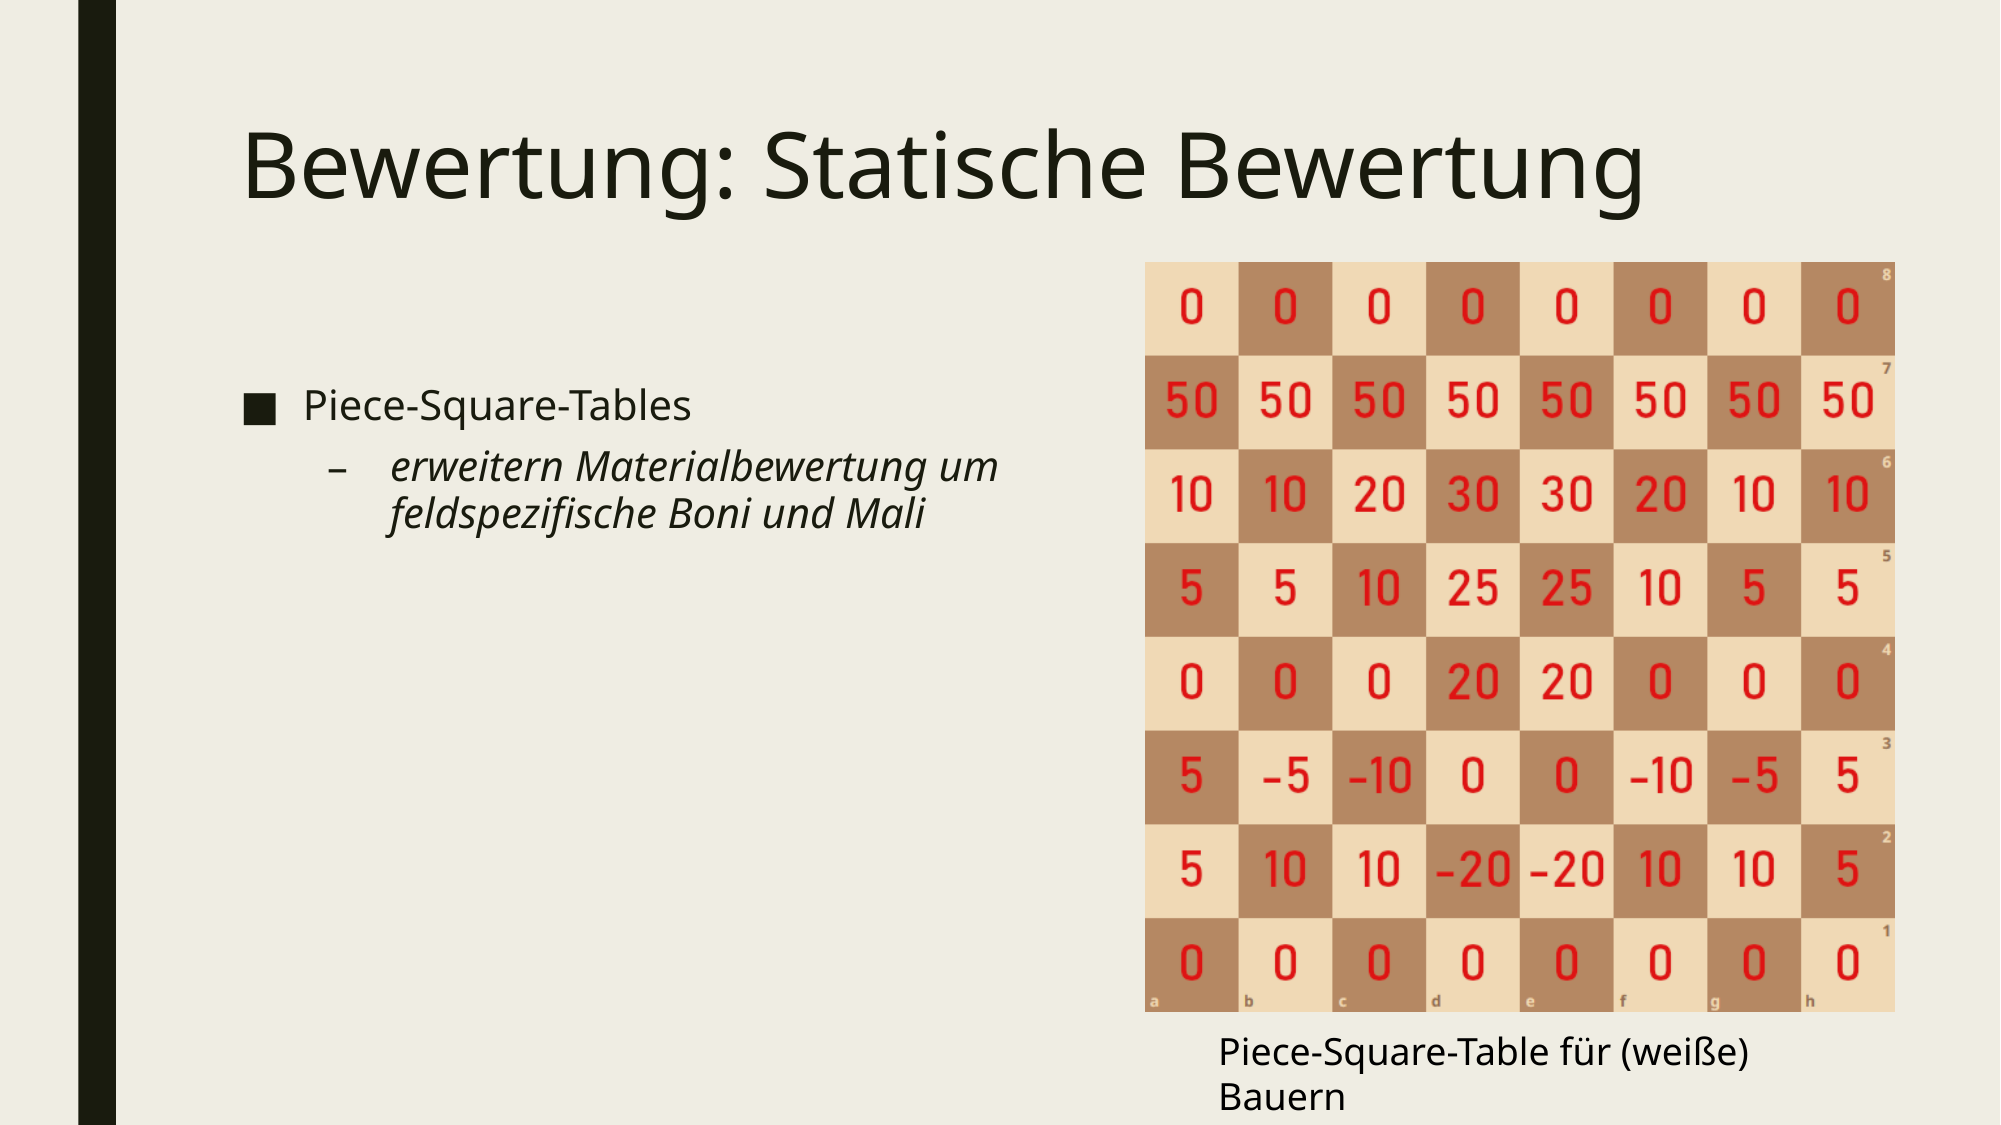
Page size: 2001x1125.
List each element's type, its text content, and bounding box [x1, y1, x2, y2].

picture [1145, 262, 1895, 1012]
list Piece-Square-Tables erweitern Materialbewertung um feldspezifische Boni und Mali [225, 375, 1108, 963]
title Bewertung: Statische Bewertung [225, 112, 1800, 357]
text_box Piece-Square-Table für (weiße) Bauern [1203, 1020, 1899, 1125]
